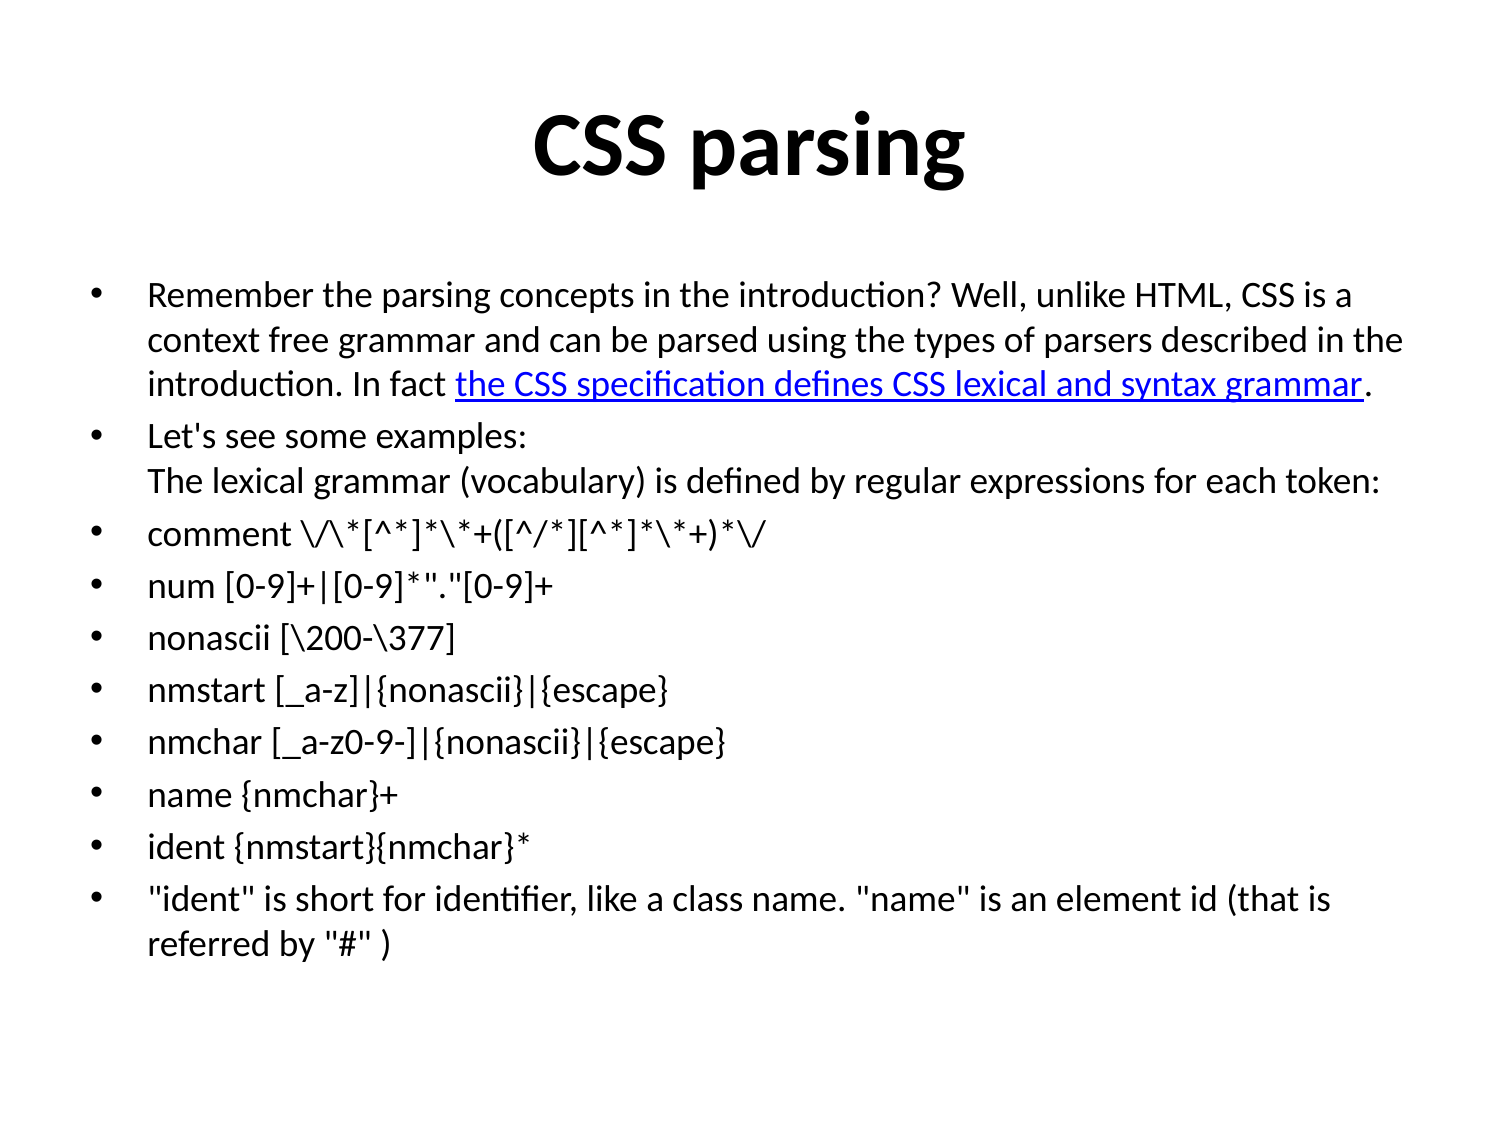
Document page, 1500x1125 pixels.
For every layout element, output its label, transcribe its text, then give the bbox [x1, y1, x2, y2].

title CSS parsing [75, 45, 1425, 233]
list Remember the parsing concepts in the introduction? Well, unlike HTML, CSS is a context free grammar and can be parsed using the types of parsers described in the introduction. In fact the CSS specification defines CSS lexical and syntax grammar. Let's see some examples: The lexical grammar (vocabulary) is defined by regular expressions for each token: comment \/\*[^*]*\*+([^/*][^*]*\*+)*\/ num [0-9]+|[0-9]*"."[0-9]+ nonascii [\200-\377] nmstart [_a-z]|{nonascii}|{escape} nmchar [_a-z0-9-]|{nonascii}|{escape} name {nmchar}+ ident {nmstart}{nmchar}* "ident" is short for identifier, like a class name. "name" is an element id (that is referred by "#" ) [75, 262, 1425, 1005]
